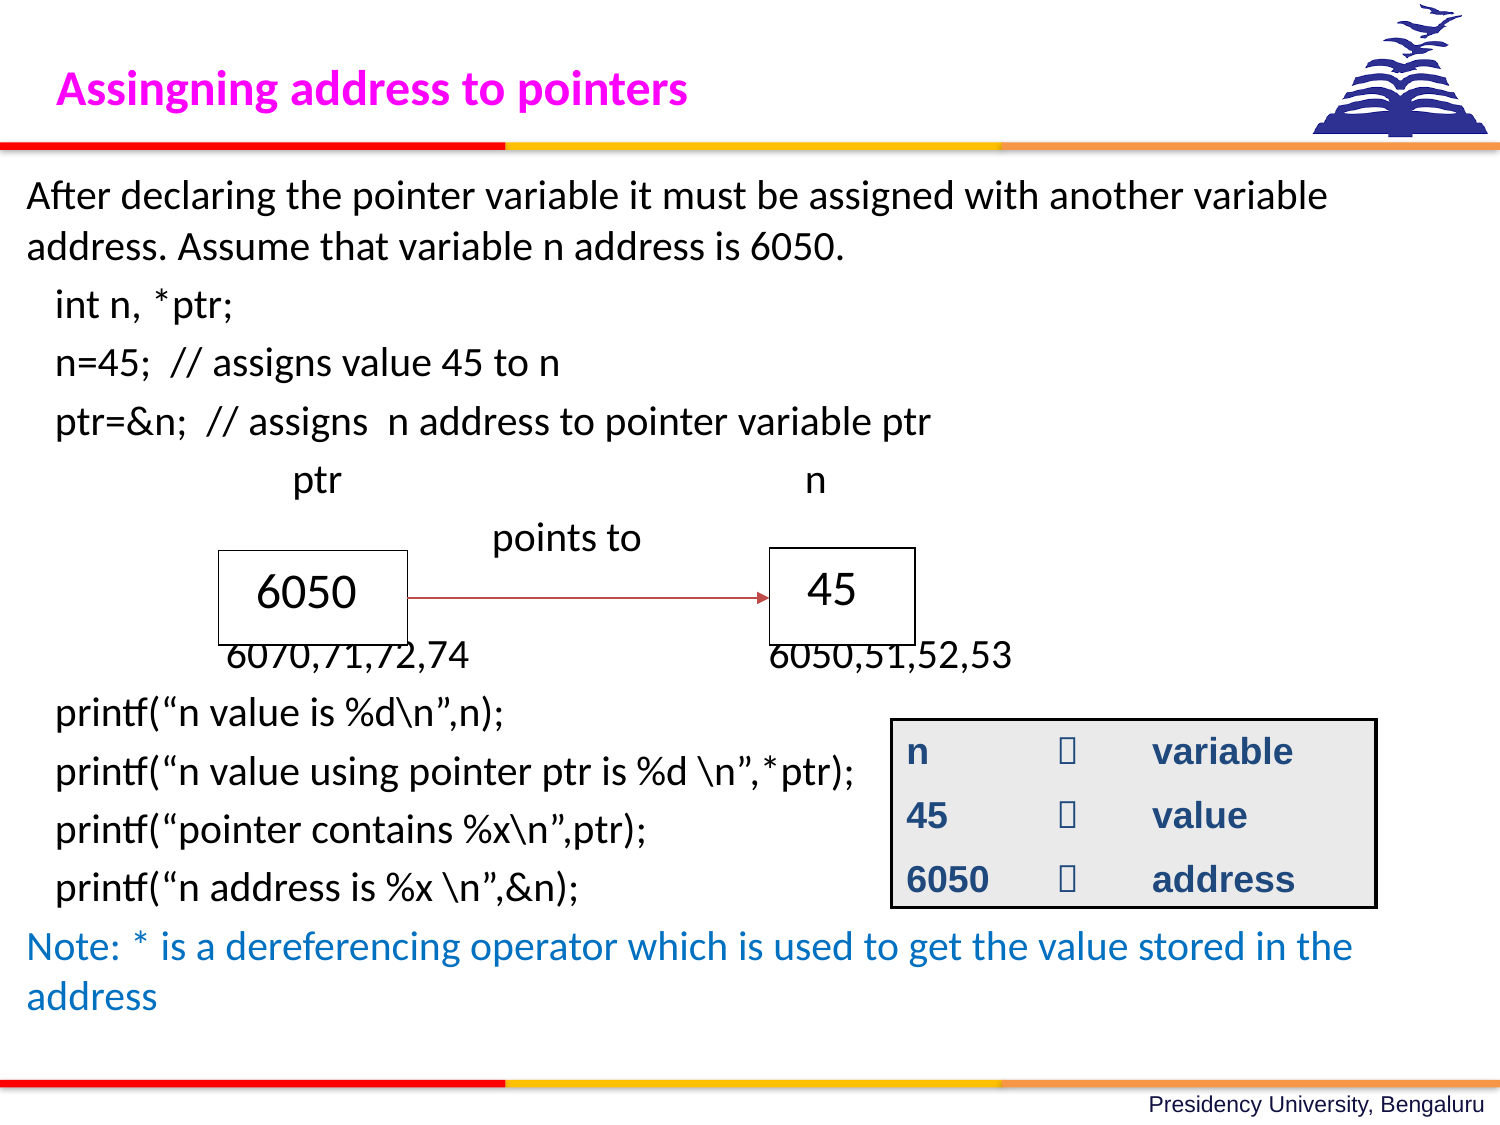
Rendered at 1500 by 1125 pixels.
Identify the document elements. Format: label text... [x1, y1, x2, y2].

text_box After declaring the pointer variable it must be assigned with another variable address. Assume that variable n address is 6050. int n, *ptr; n=45; // assigns value 45 to n ptr=&n; // assigns n address to pointer variable ptr ptr n points to 6070,71,72,74 6050,51,52,53 printf(“n value is %d\n”,n); printf(“n value using pointer ptr is %d \n”,*ptr); printf(“pointer contains %x\n”,ptr); printf(“n address is %x \n”,&n); Note: * is a dereferencing operator which is used to get the value stored in the address [11, 160, 1413, 1035]
text_box Assingning address to pointers [41, 48, 1341, 160]
text_box 6050 [218, 550, 408, 646]
picture [1312, 4, 1488, 138]
text_box n  variable 45  value 6050  address [891, 719, 1376, 908]
text_box 45 [769, 547, 916, 646]
